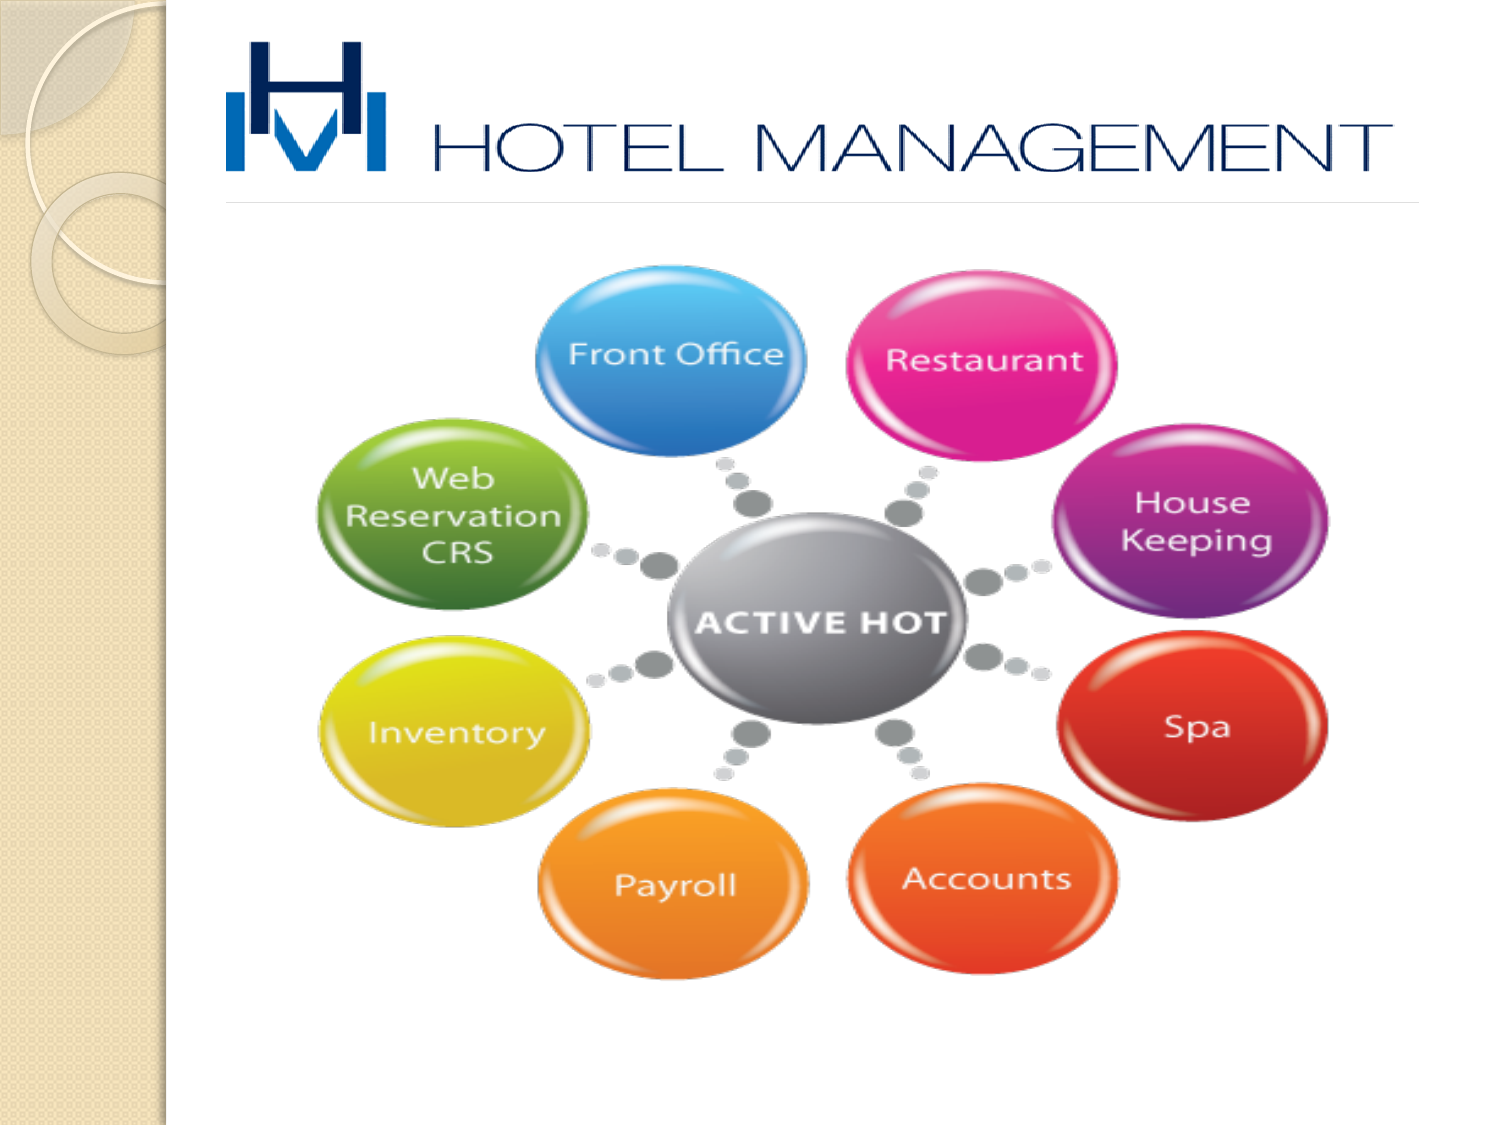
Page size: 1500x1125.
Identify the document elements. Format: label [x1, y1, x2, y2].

picture [287, 255, 1376, 988]
picture [224, 24, 1421, 204]
